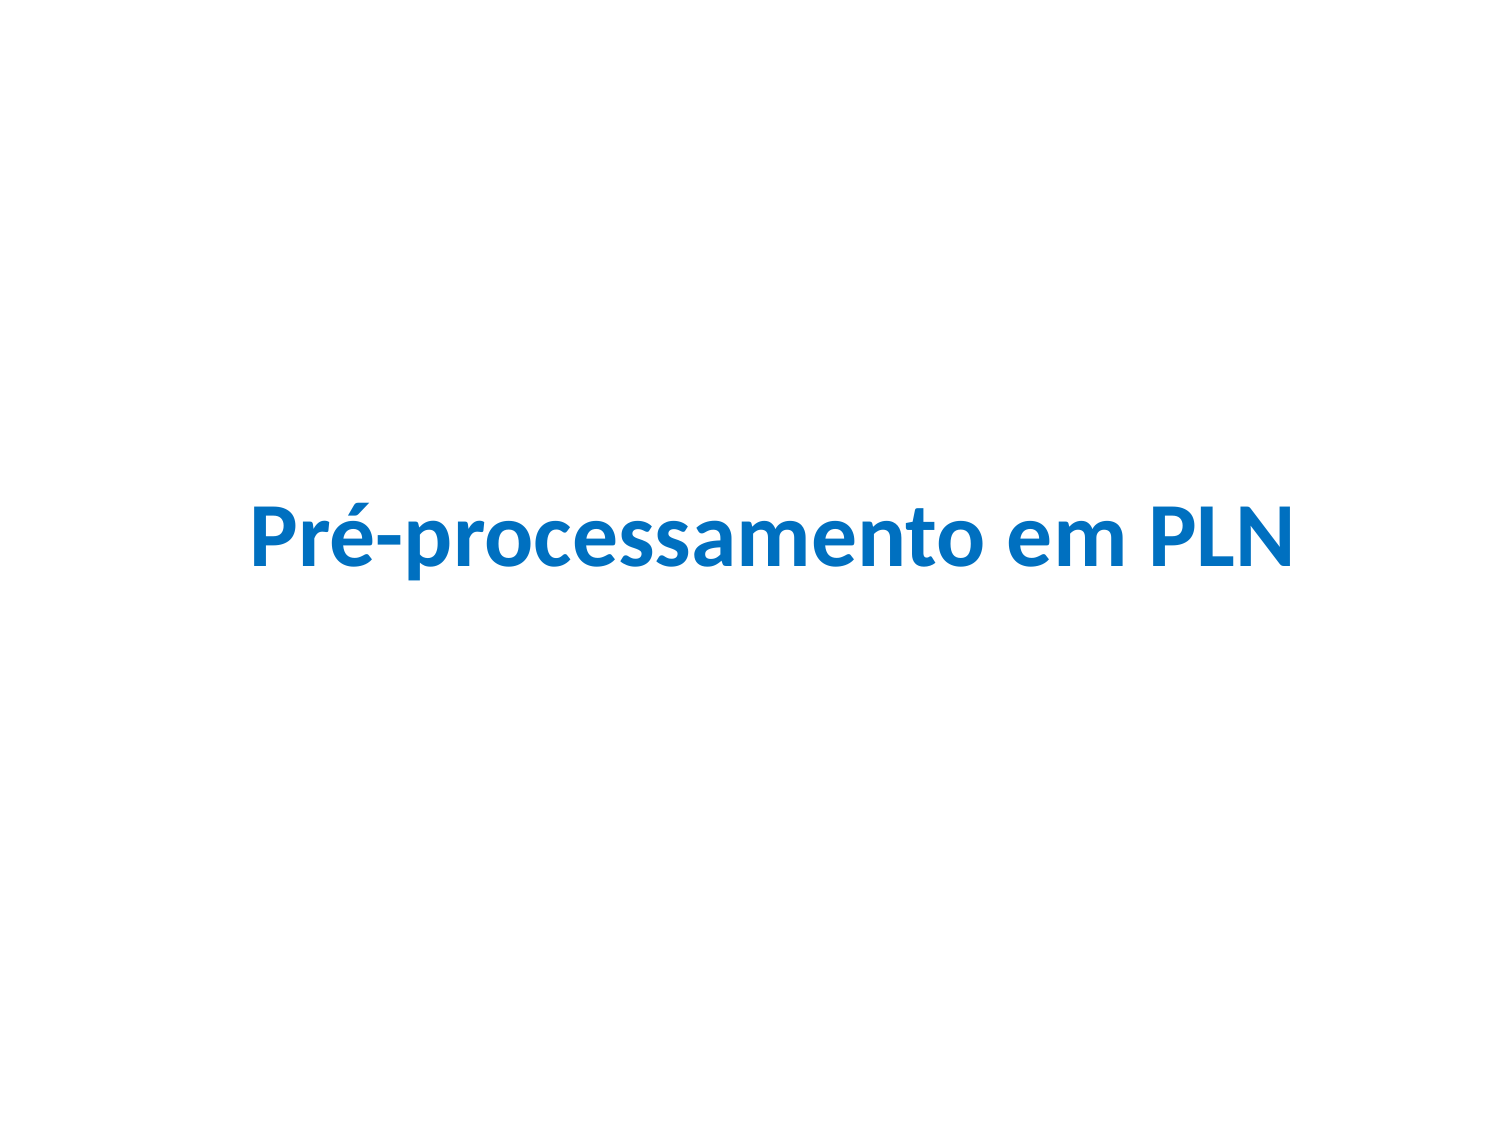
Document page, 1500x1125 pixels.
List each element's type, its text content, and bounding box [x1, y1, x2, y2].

text_box Pré-processamento em PLN [230, 467, 1317, 593]
